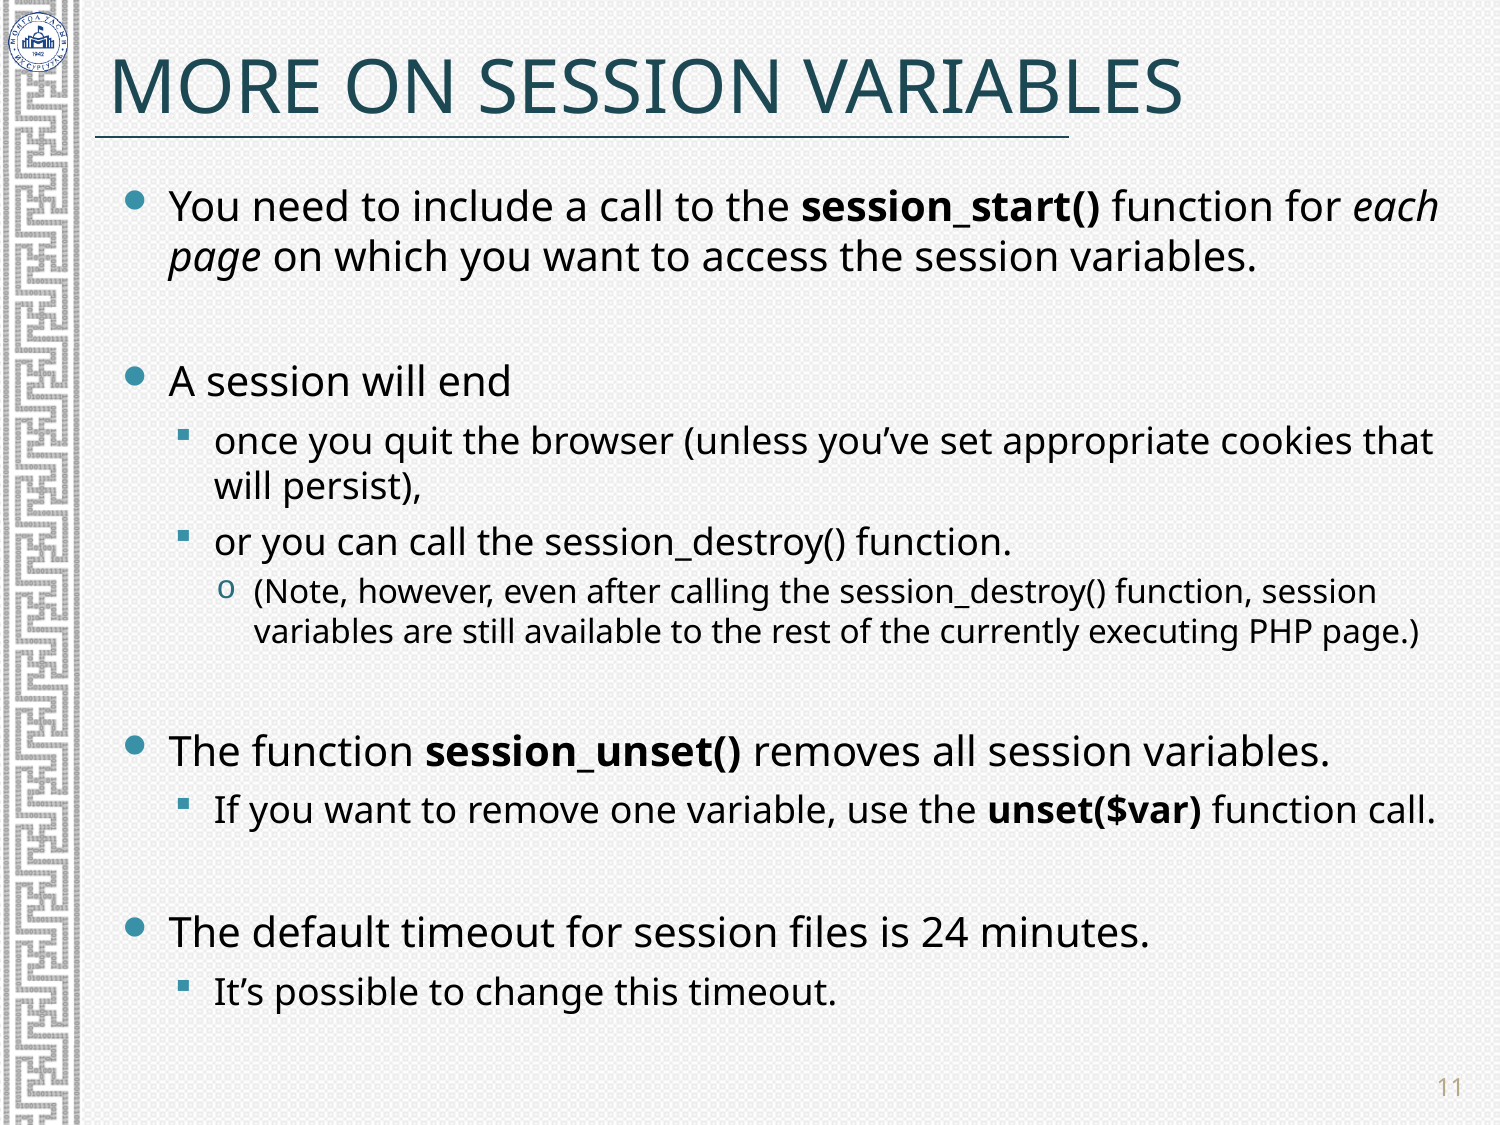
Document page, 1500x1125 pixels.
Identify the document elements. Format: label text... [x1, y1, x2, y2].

picture [1, 0, 82, 1125]
list You need to include a call to the session_start() function for each page on which you want to access the session variables. A session will end once you quit the browser (unless you’ve set appropriate cookies that will persist), or you can call the session_destroy() function. (Note, however, even after calling the session_destroy() function, session variables are still available to the rest of the currently executing PHP page.) The function session_unset() removes all session variables. If you want to remove one variable, use the unset($var) function call. The default timeout for session files is 24 minutes. It’s possible to change this timeout. [93, 172, 1477, 1055]
title More on Session variables [93, 41, 1477, 126]
slide_number 11 [1413, 1066, 1488, 1113]
